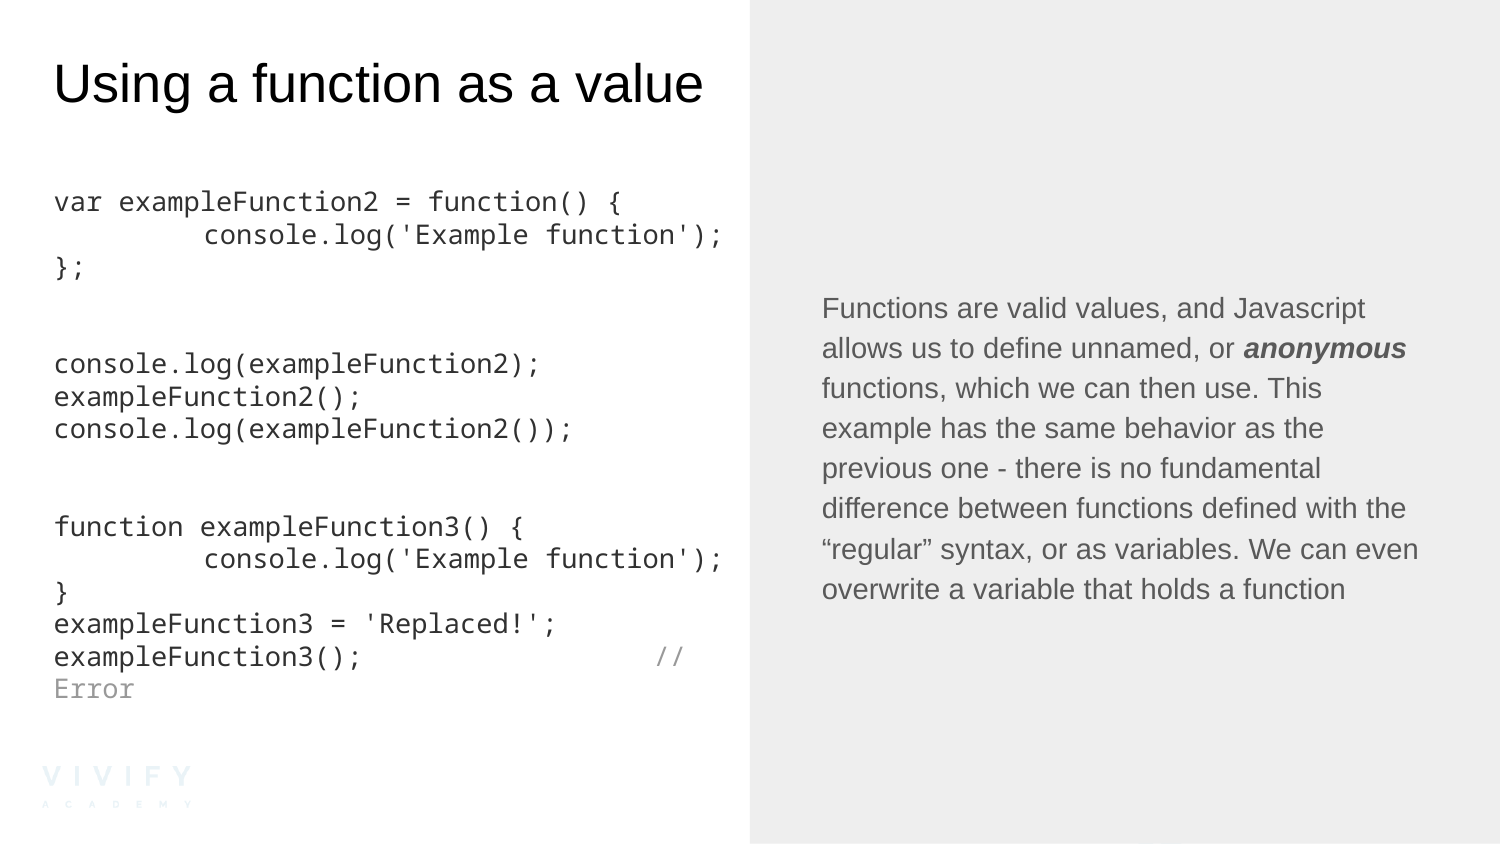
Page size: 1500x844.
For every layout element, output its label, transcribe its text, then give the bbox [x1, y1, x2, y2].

list Functions are valid values, and Javascript allows us to define unnamed, or anonymous functions, which we can then use. This example has the same behavior as the previous one - there is no fundamental difference between functions defined with the “regular” syntax, or as variables. We can even overwrite a variable that holds a function [806, 94, 1437, 795]
picture [0, 0, 749, 844]
subtitle var exampleFunction2 = function() { console.log('Example function'); }; console.log(exampleFunction2); exampleFunction2(); console.log(exampleFunction2()); function exampleFunction3() { console.log('Example function'); } exampleFunction3 = 'Replaced!'; exampleFunction3(); // Error [30, 103, 749, 786]
title Using a function as a value [38, 34, 741, 103]
